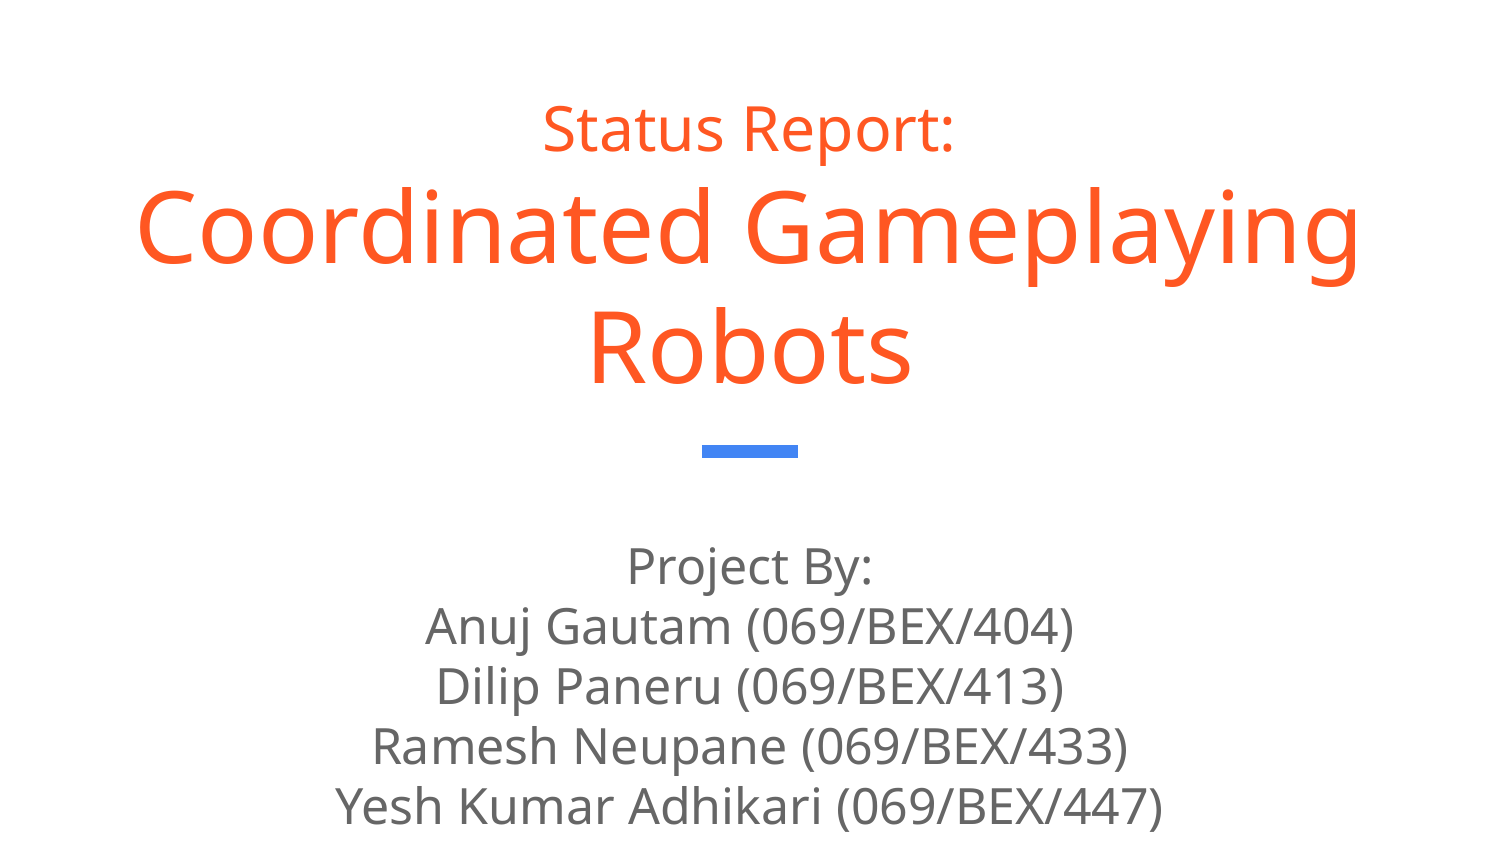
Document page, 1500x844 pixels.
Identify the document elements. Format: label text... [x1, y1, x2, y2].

subtitle Project By: Anuj Gautam (069/BEX/404) Dilip Paneru (069/BEX/413) Ramesh Neupane (069/BEX/433) Yesh Kumar Adhikari (069/BEX/447) [51, 519, 1449, 640]
title Status Report: Coordinated Gameplaying Robots [51, 97, 1449, 419]
